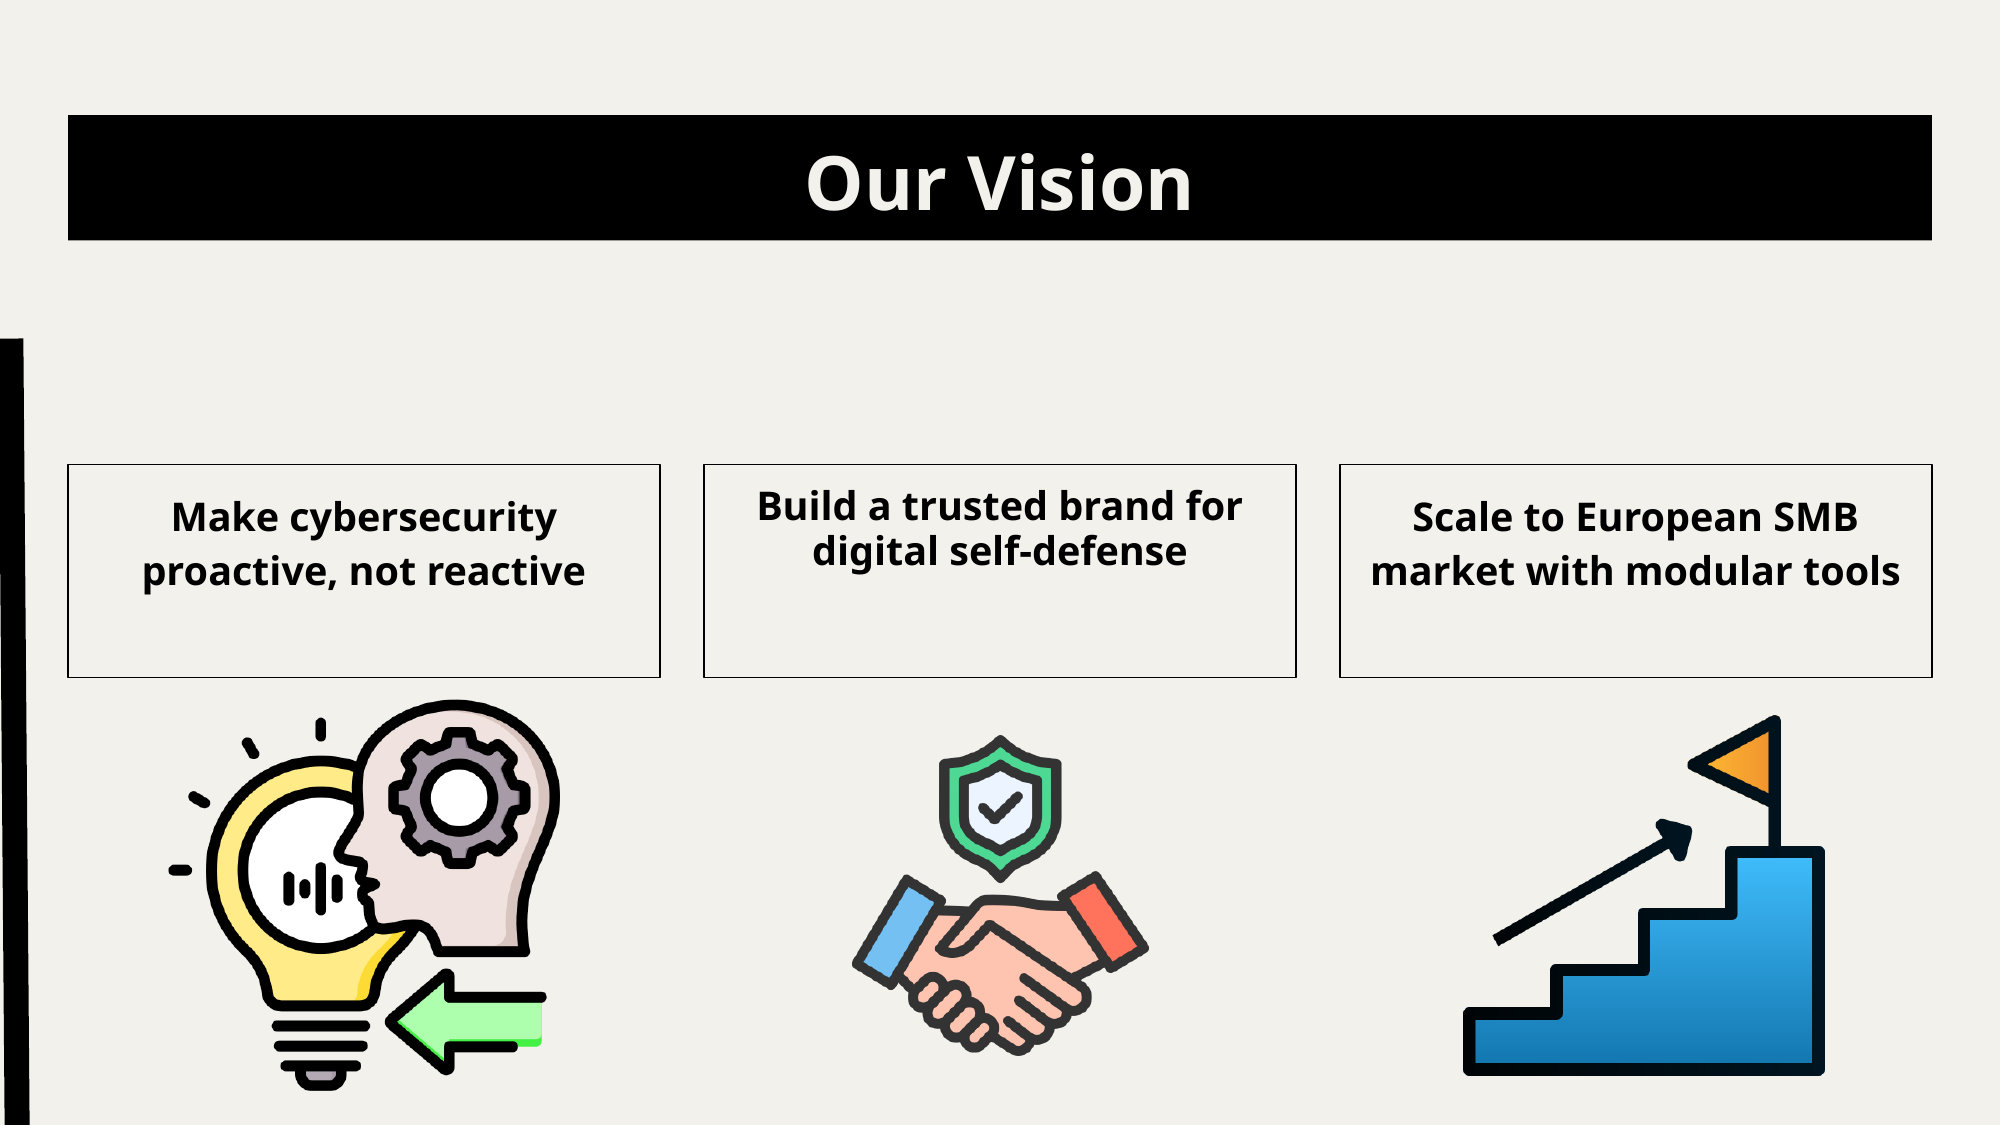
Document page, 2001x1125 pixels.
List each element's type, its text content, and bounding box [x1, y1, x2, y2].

list Scale to European SMB market with modular tools [1339, 464, 1933, 678]
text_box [10, 338, 18, 1125]
picture [1444, 695, 1843, 1094]
list Make cybersecurity proactive, not reactive [67, 464, 661, 678]
list Build a trusted brand for digital self-defense [703, 464, 1297, 678]
picture [786, 680, 1214, 1109]
picture [165, 695, 564, 1094]
title Our Vision [68, 115, 1932, 241]
